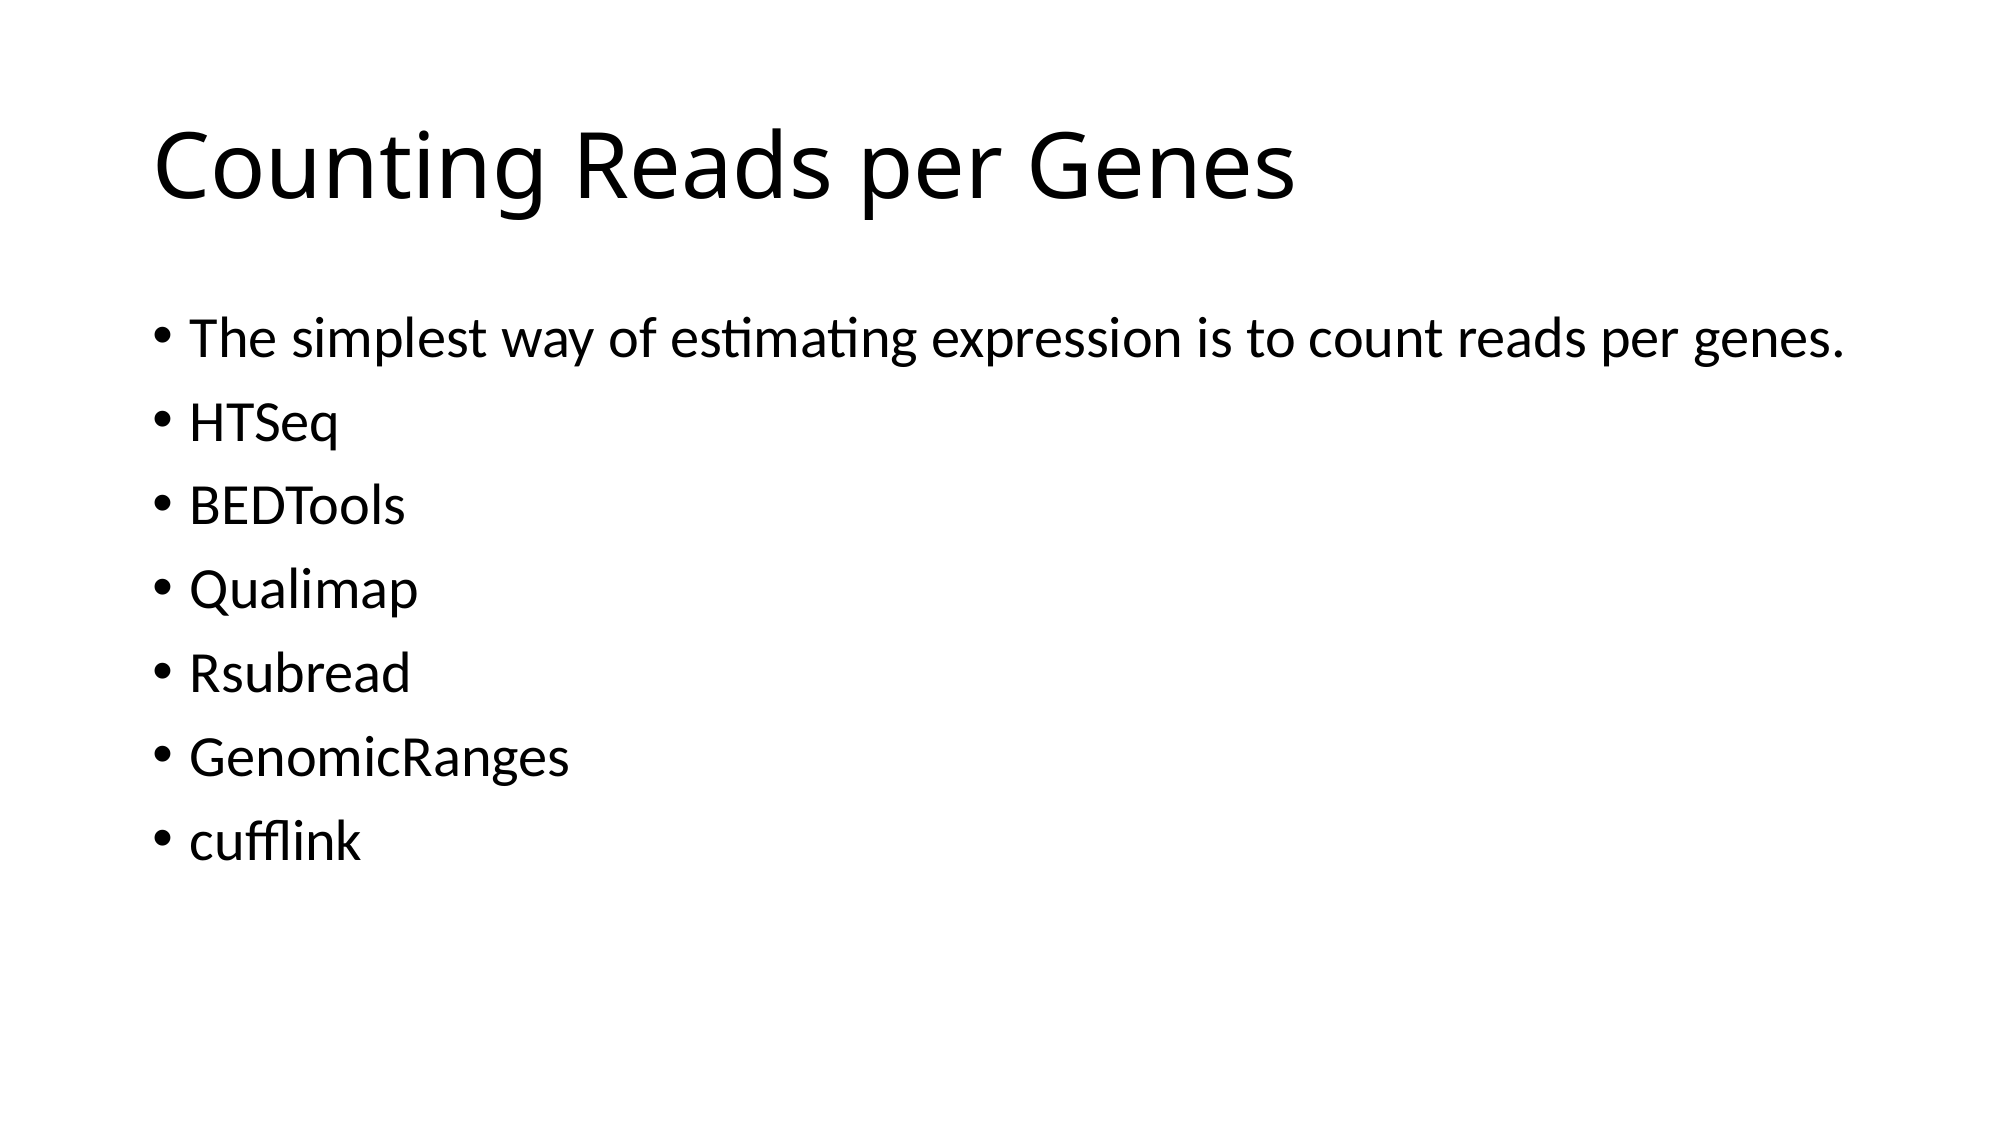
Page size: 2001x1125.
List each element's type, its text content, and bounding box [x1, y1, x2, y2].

title Counting Reads per Genes [137, 59, 1863, 278]
list The simplest way of estimating expression is to count reads per genes. HTSeq BEDTools Qualimap Rsubread GenomicRanges cufflink [137, 299, 1863, 1014]
